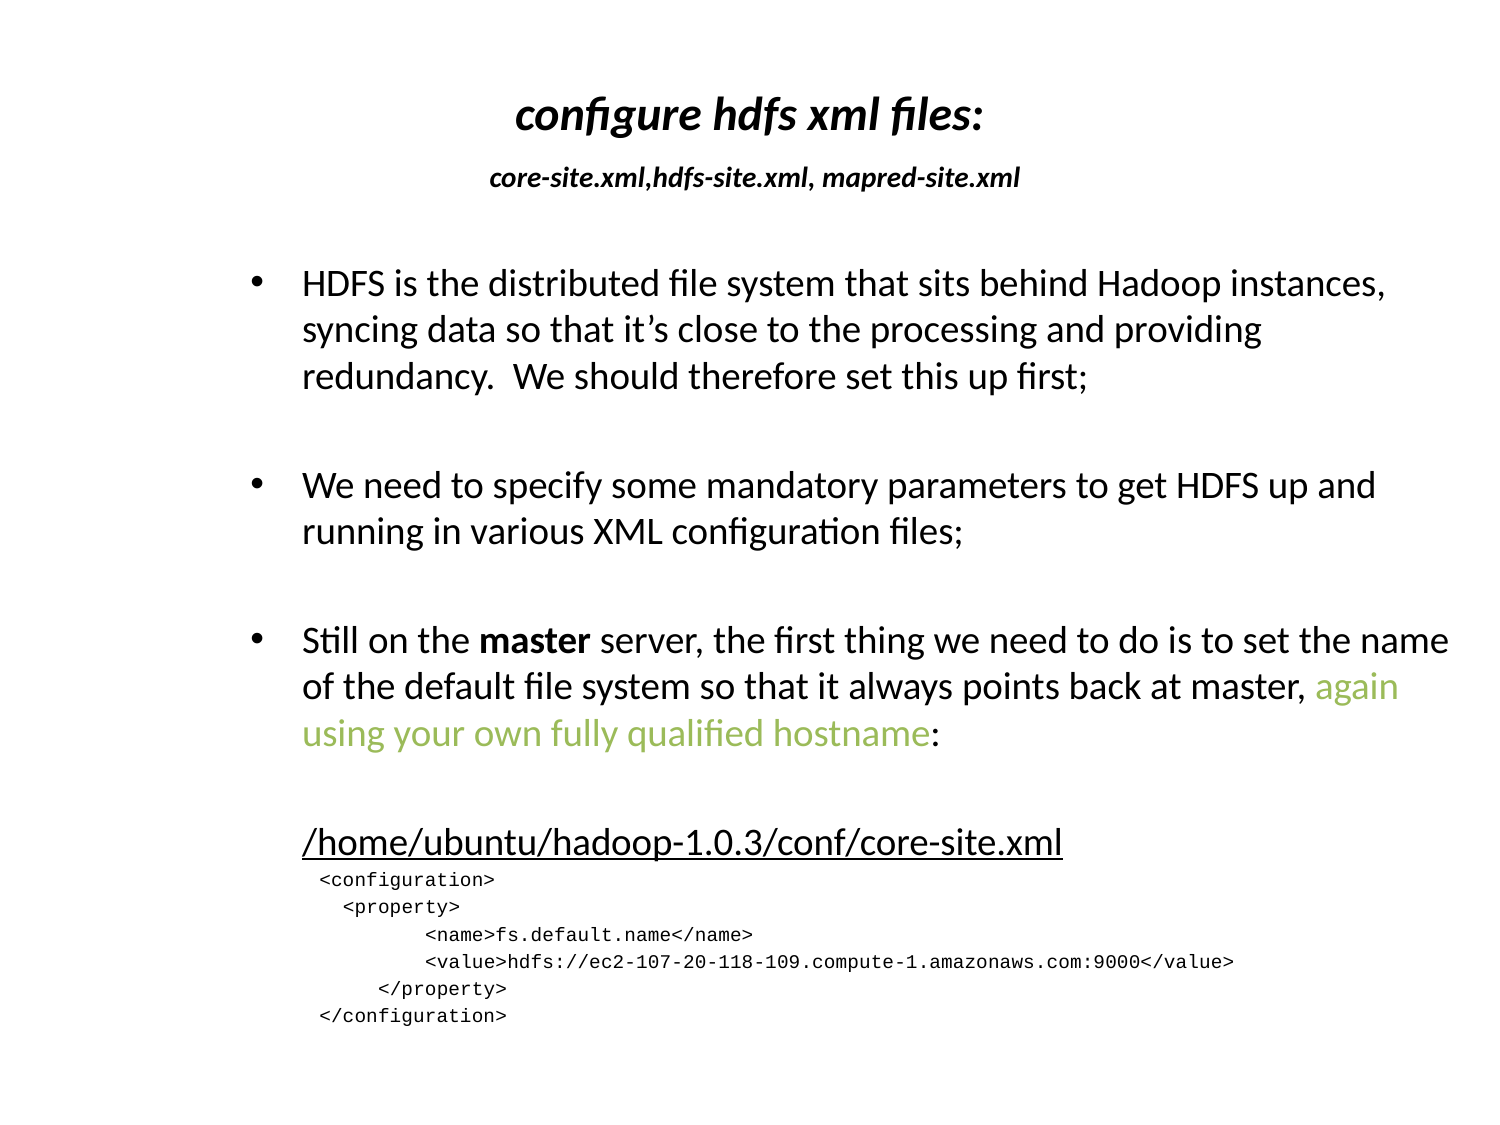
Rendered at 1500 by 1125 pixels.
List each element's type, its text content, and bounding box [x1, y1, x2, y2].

title configure hdfs xml files: core-site.xml,hdfs-site.xml, mapred-site.xml [75, 75, 1425, 263]
list HDFS is the distributed file system that sits behind Hadoop instances, syncing data so that it’s close to the processing and providing redundancy. We should therefore set this up first; We need to specify some mandatory parameters to get HDFS up and running in various XML configuration files; Still on the master server, the first thing we need to do is to set the name of the default file system so that it always points back at master, again using your own fully qualified hostname: /home/ubuntu/hadoop-1.0.3/conf/core-site.xml <configuration> <property> <name>fs.default.name</name> <value>hdfs://ec2-107-20-118-109.compute-1.amazonaws.com:9000</value> </property> </configuration> [235, 249, 1466, 1038]
